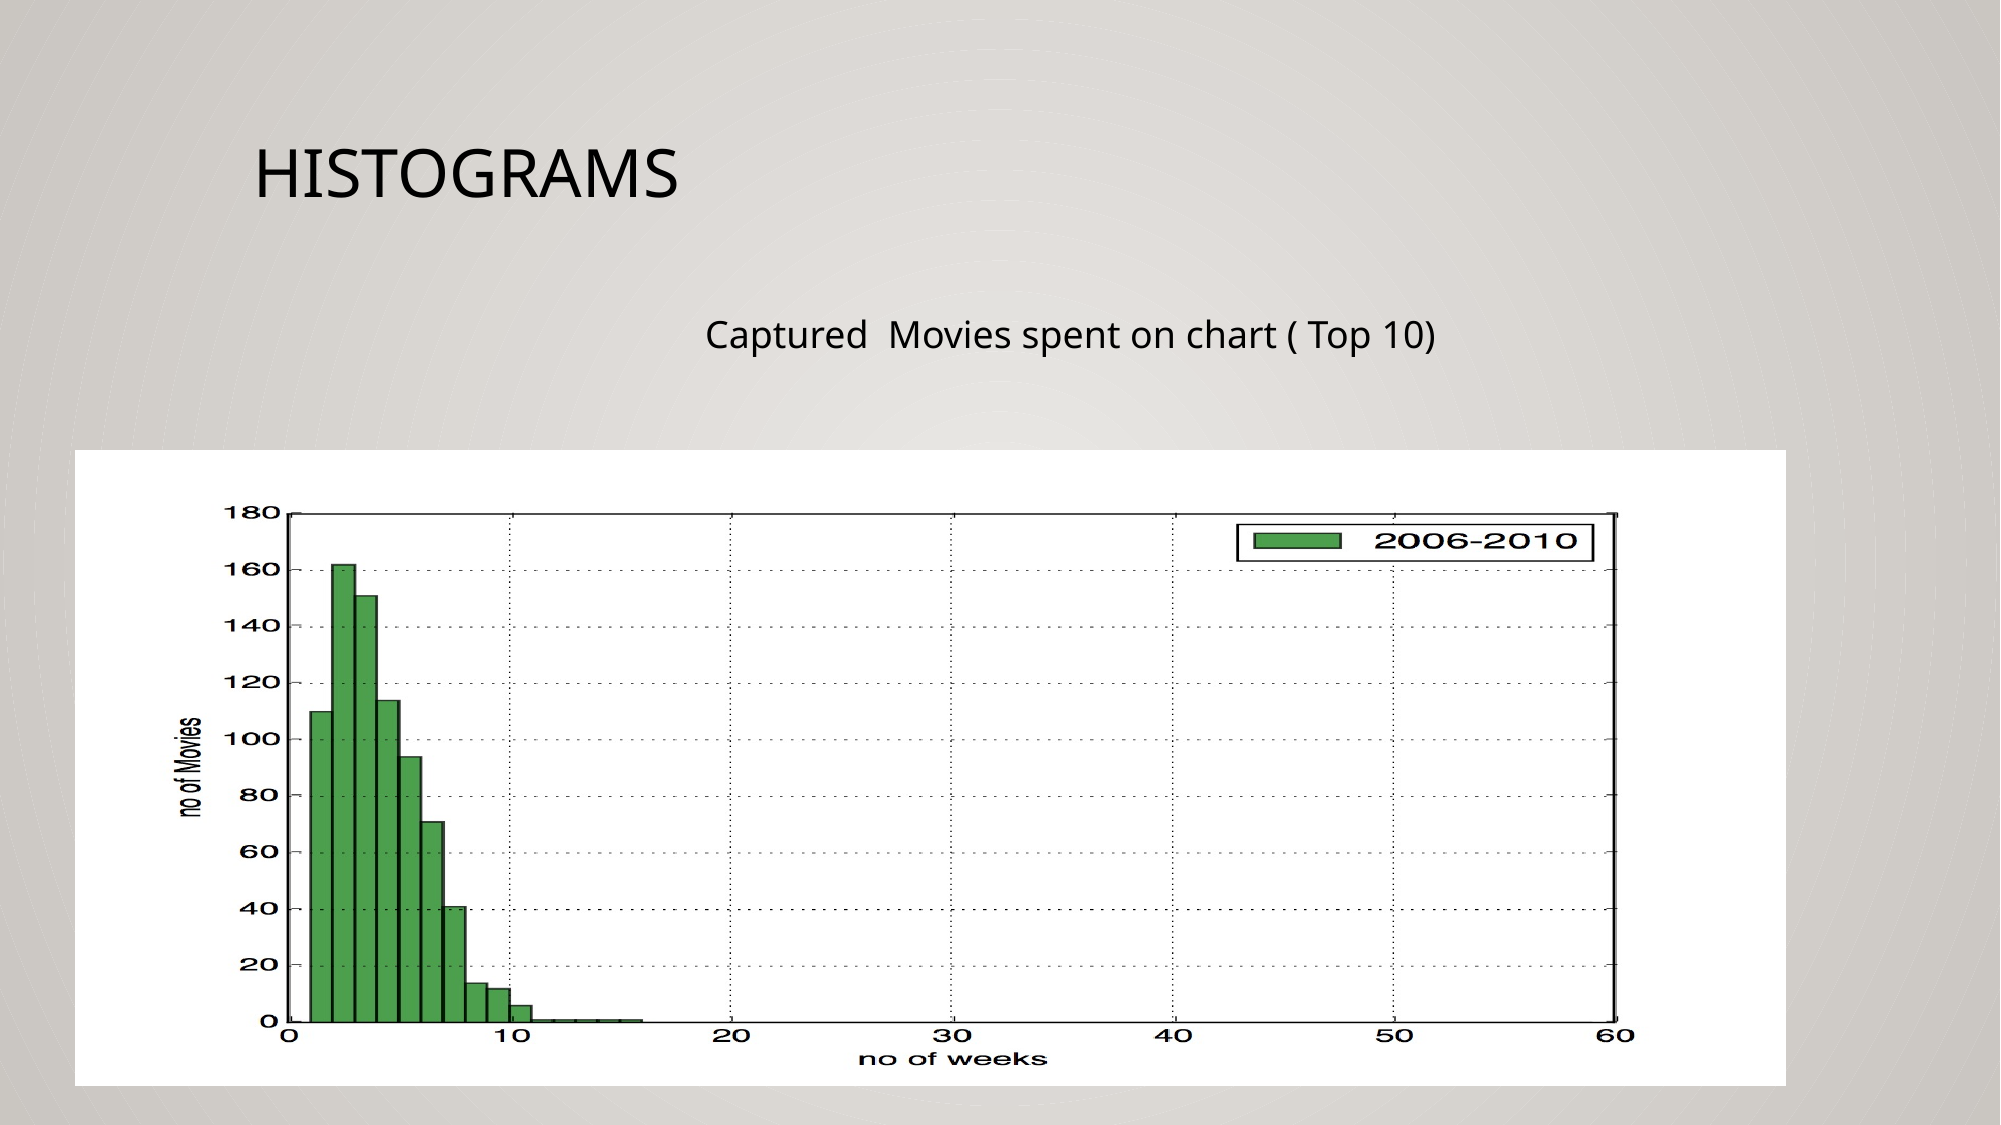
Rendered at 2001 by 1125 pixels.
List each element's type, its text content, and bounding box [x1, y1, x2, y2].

title Histograms [238, 131, 1814, 305]
text_box Captured Movies spent on chart ( Top 10) [690, 304, 1692, 364]
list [74, 449, 1787, 1086]
